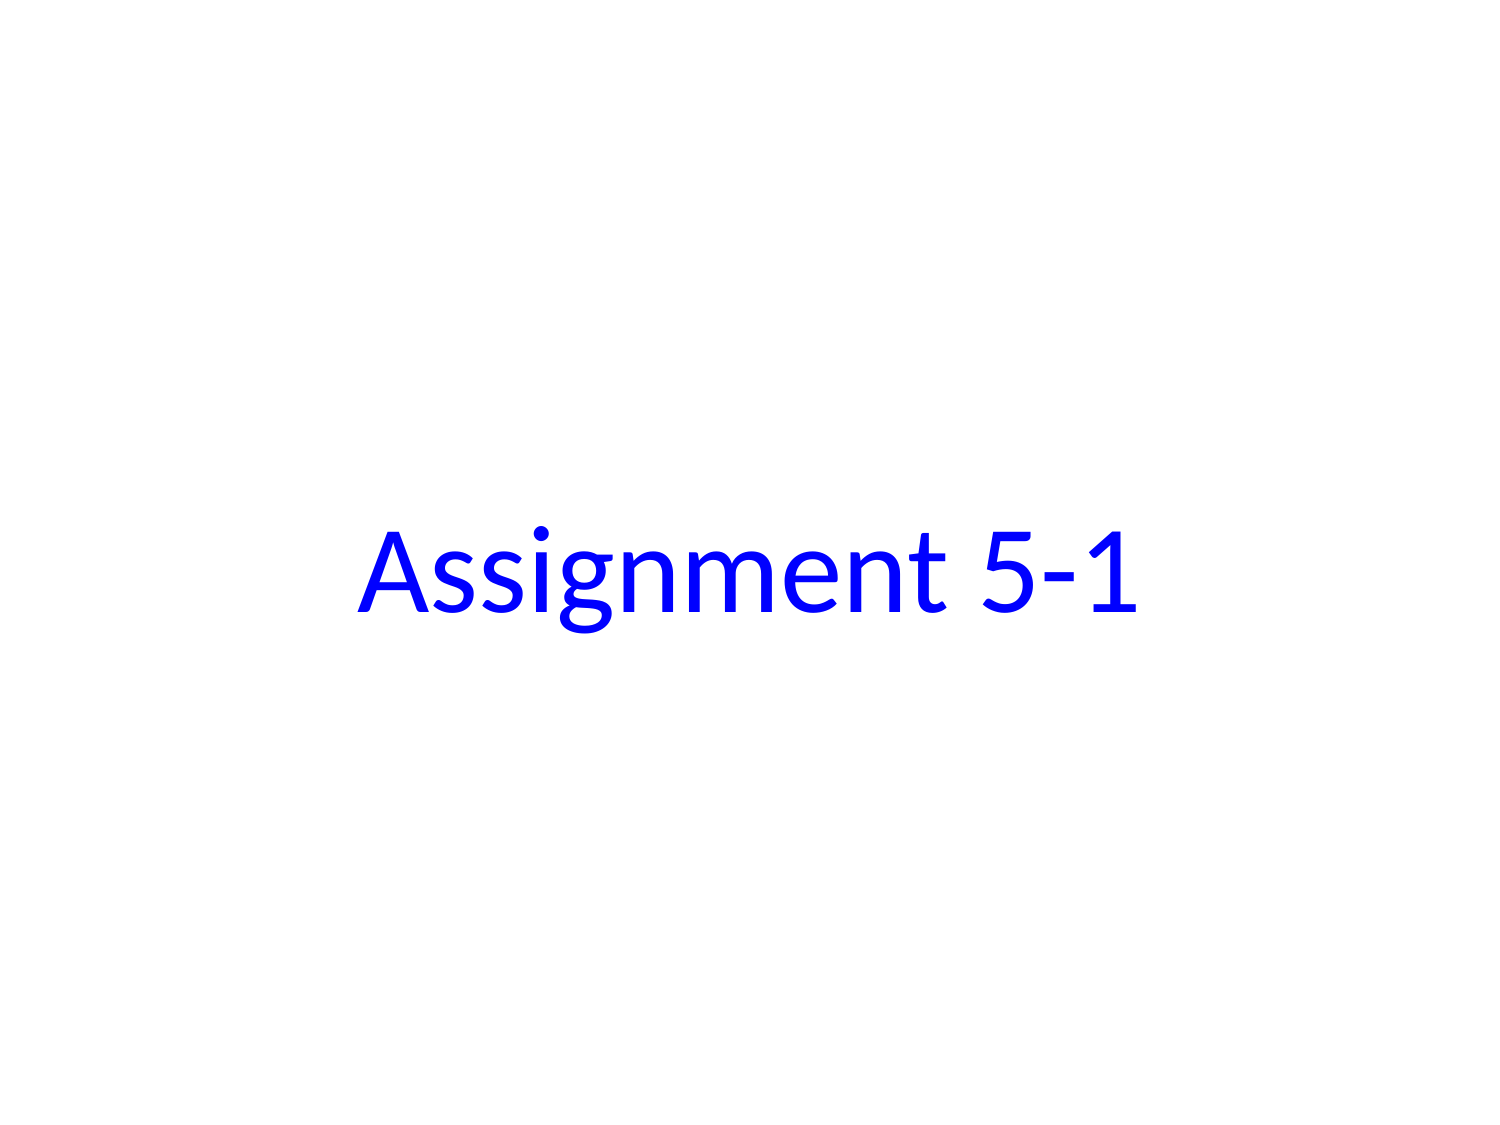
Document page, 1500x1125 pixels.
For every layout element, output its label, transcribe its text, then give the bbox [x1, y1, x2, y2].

title Assignment 5-1 [112, 444, 1388, 681]
